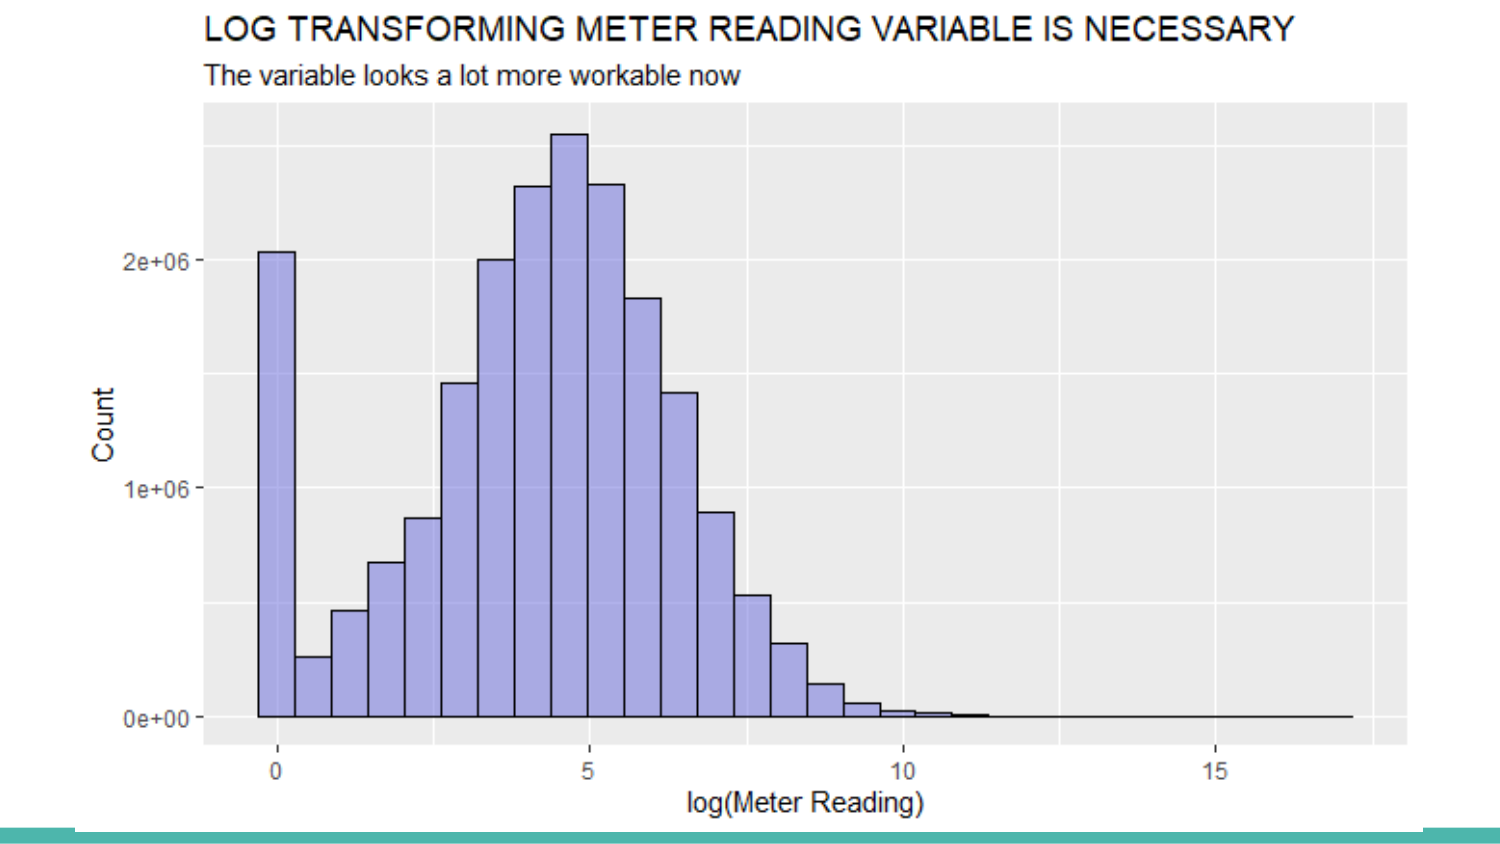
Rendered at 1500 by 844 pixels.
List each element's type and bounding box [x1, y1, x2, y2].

picture [75, 0, 1423, 832]
